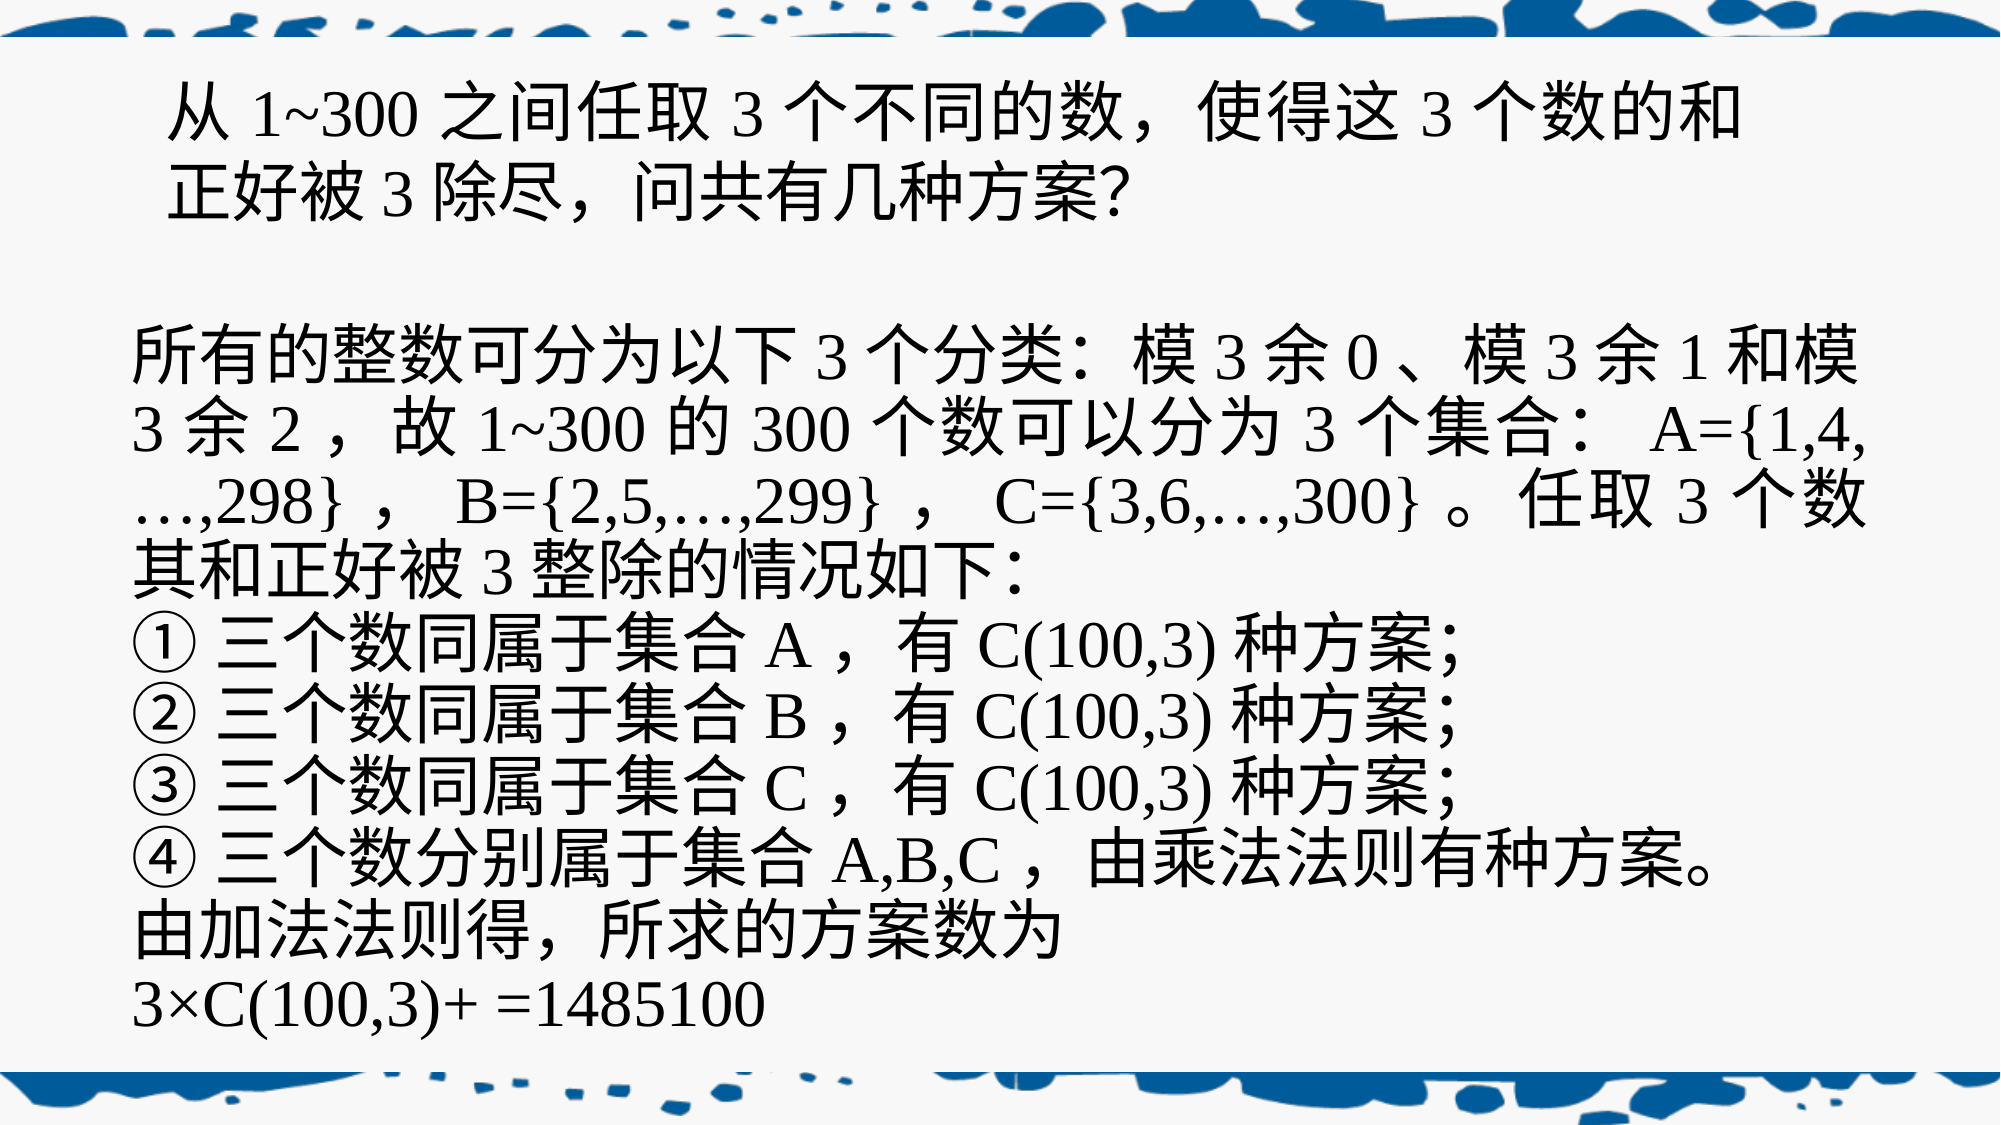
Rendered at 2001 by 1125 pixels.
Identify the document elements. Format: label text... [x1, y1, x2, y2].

text_box 从1~300之间任取3个不同的数，使得这3个数的和正好被3除尽，问共有几种方案？ [150, 61, 1761, 237]
picture [0, 0, 2001, 37]
picture [0, 1072, 2001, 1125]
